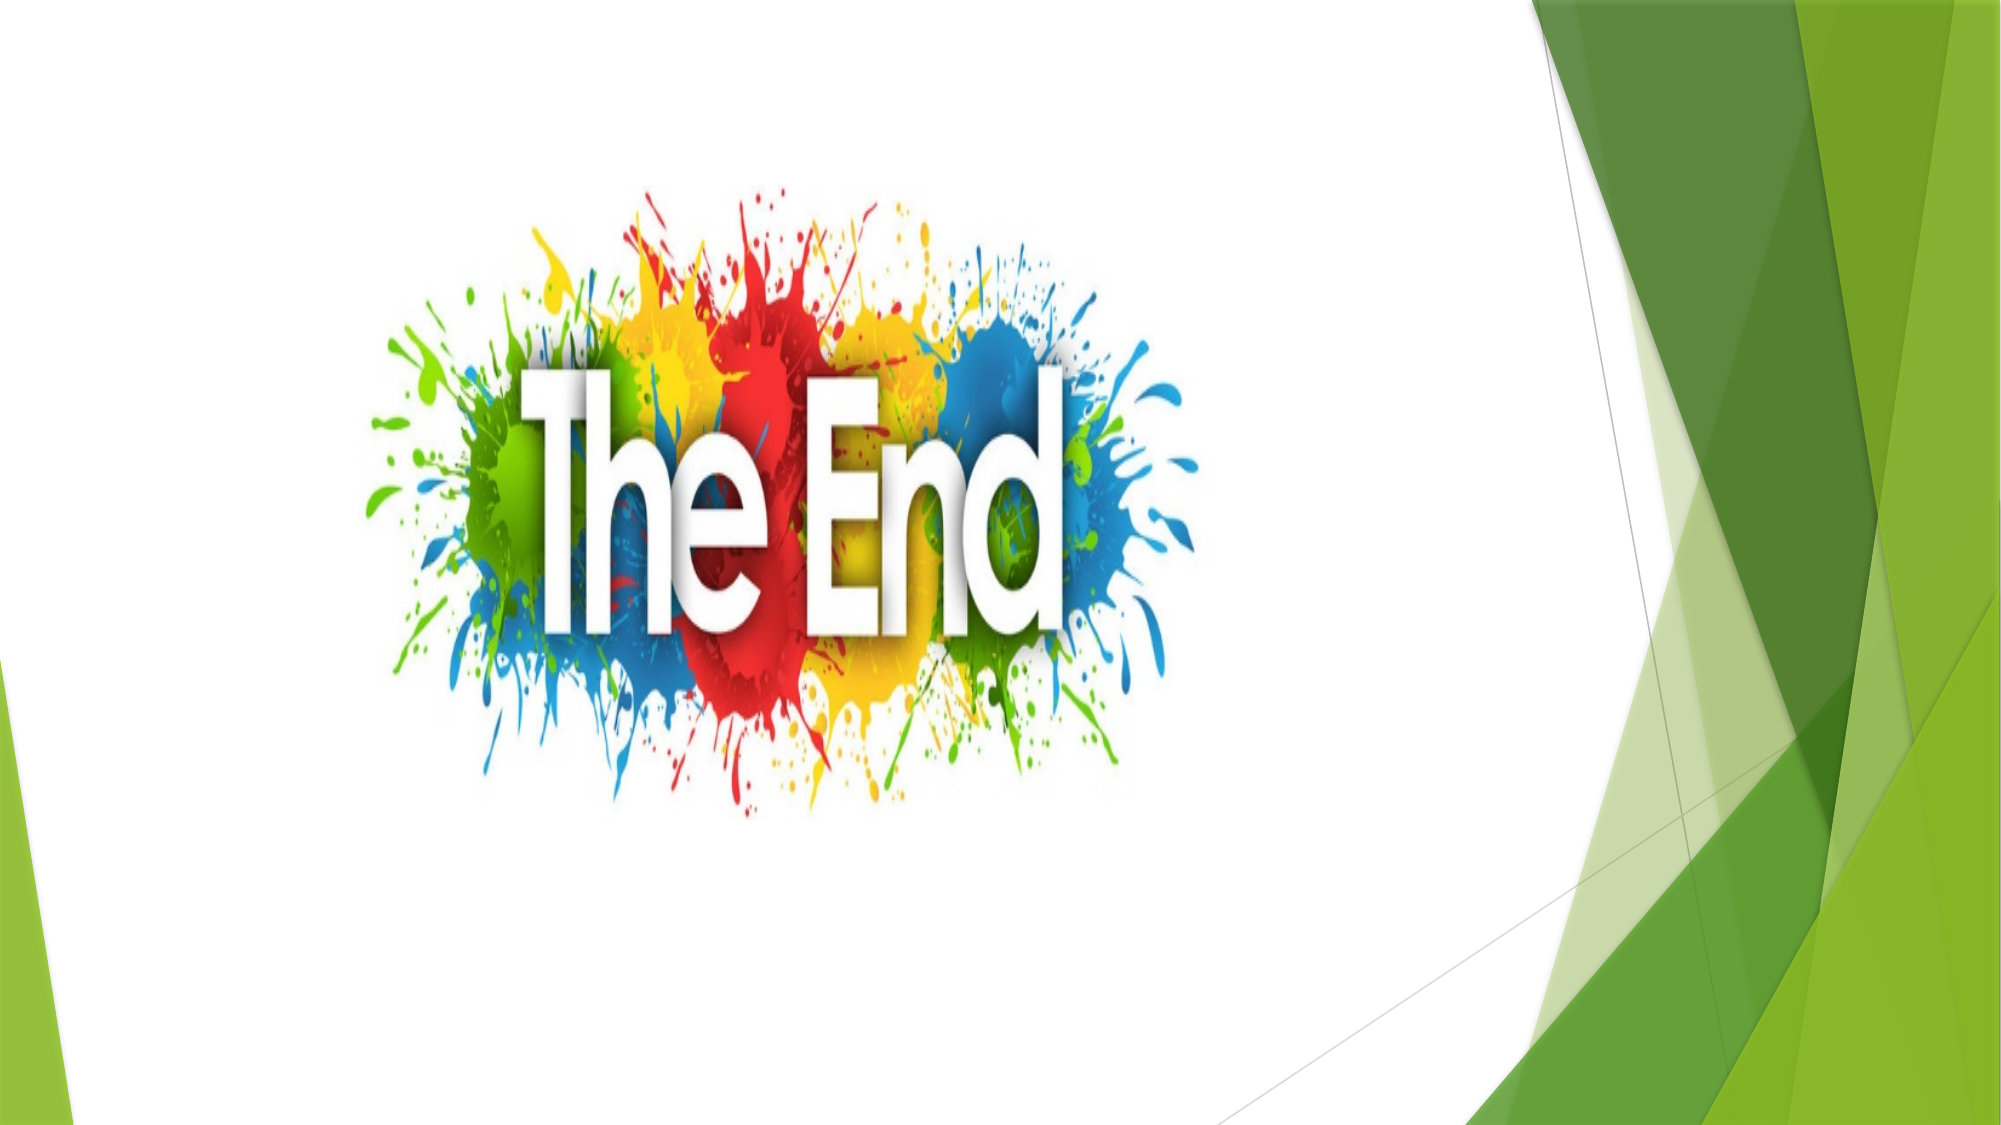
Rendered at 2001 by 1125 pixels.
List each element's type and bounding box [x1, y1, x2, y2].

list [359, 185, 1218, 821]
